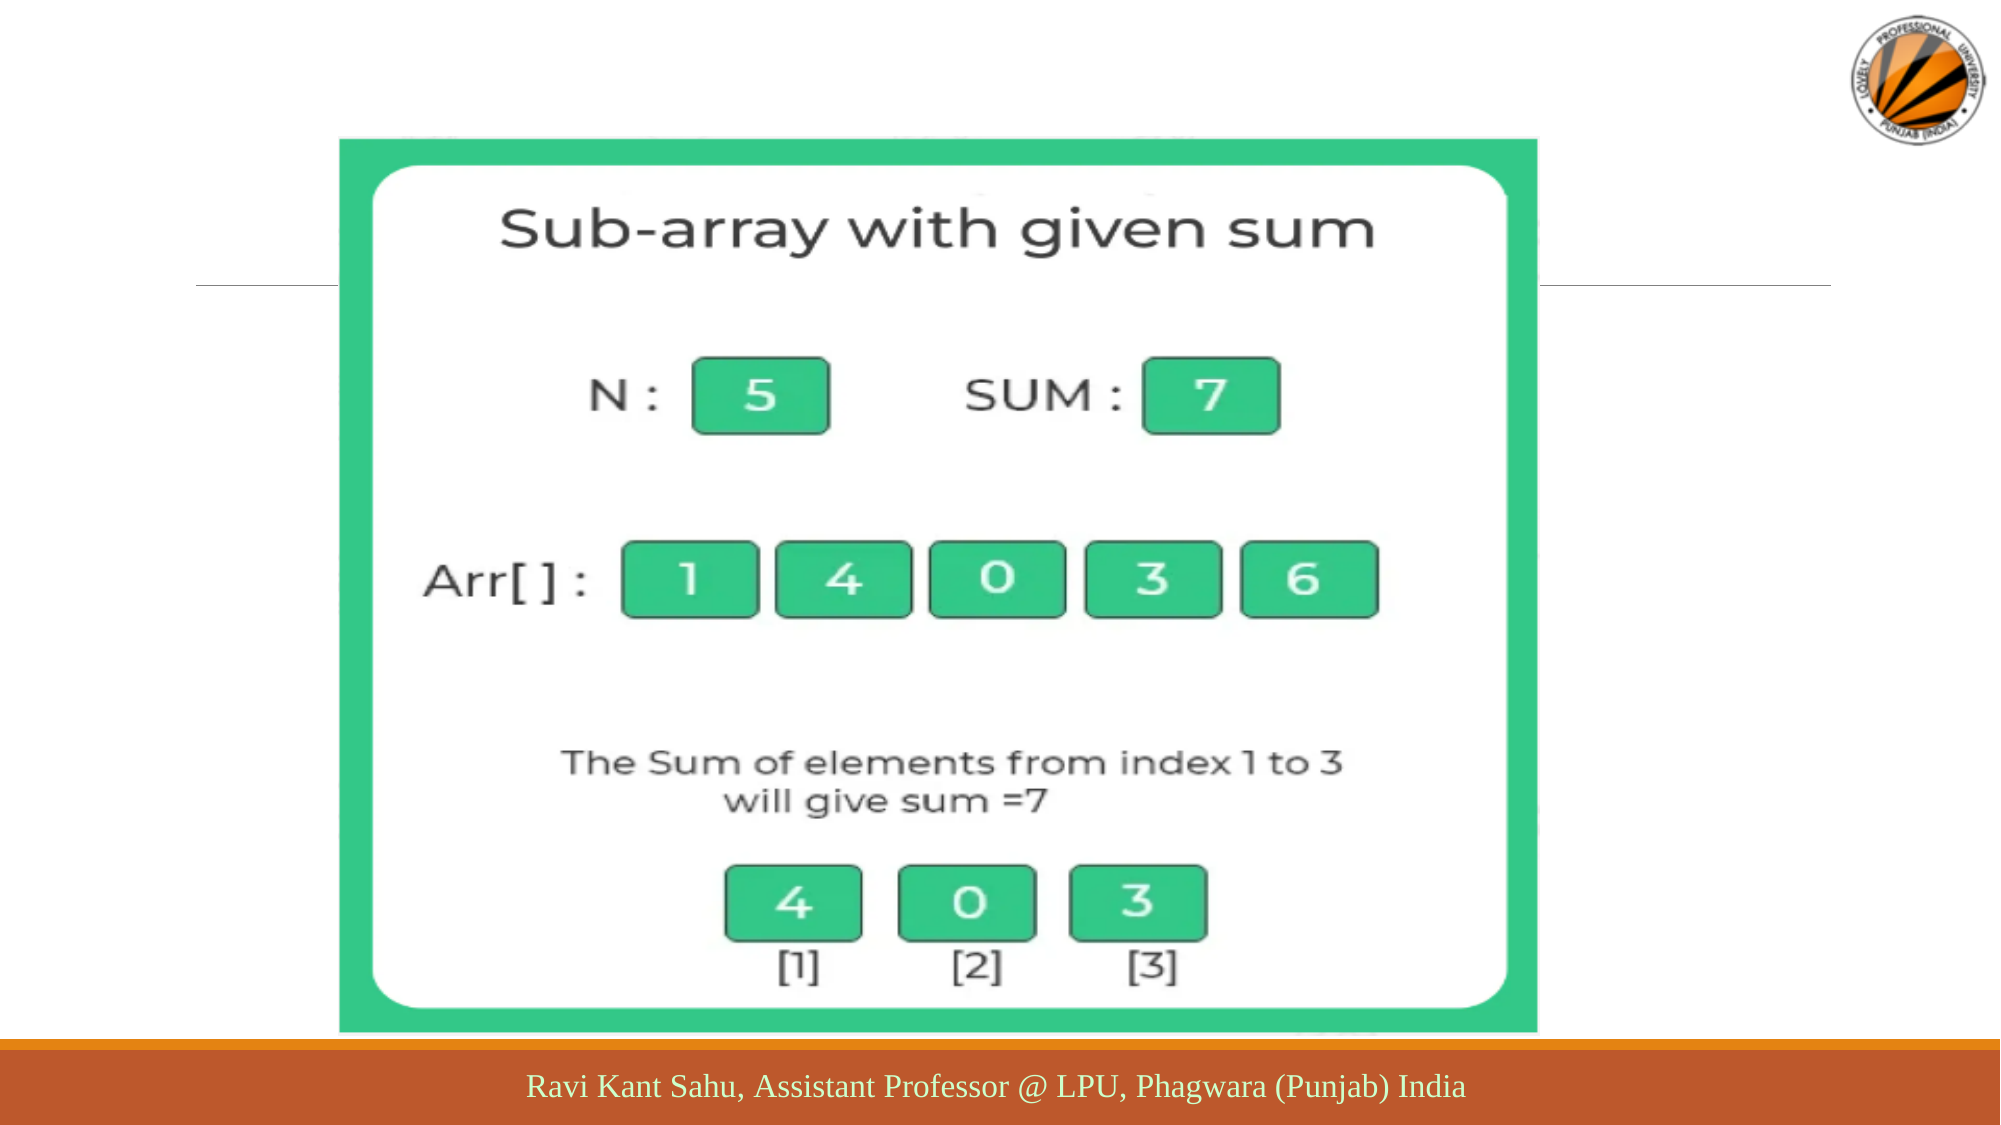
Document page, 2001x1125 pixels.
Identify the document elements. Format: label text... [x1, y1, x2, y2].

footer Ravi Kant Sahu, Assistant Professor @ LPU, Phagwara (Punjab) India [162, 1046, 1830, 1122]
picture [1845, 8, 1989, 151]
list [337, 135, 1541, 1037]
title Sub-array with Given Sum [180, 47, 1830, 285]
